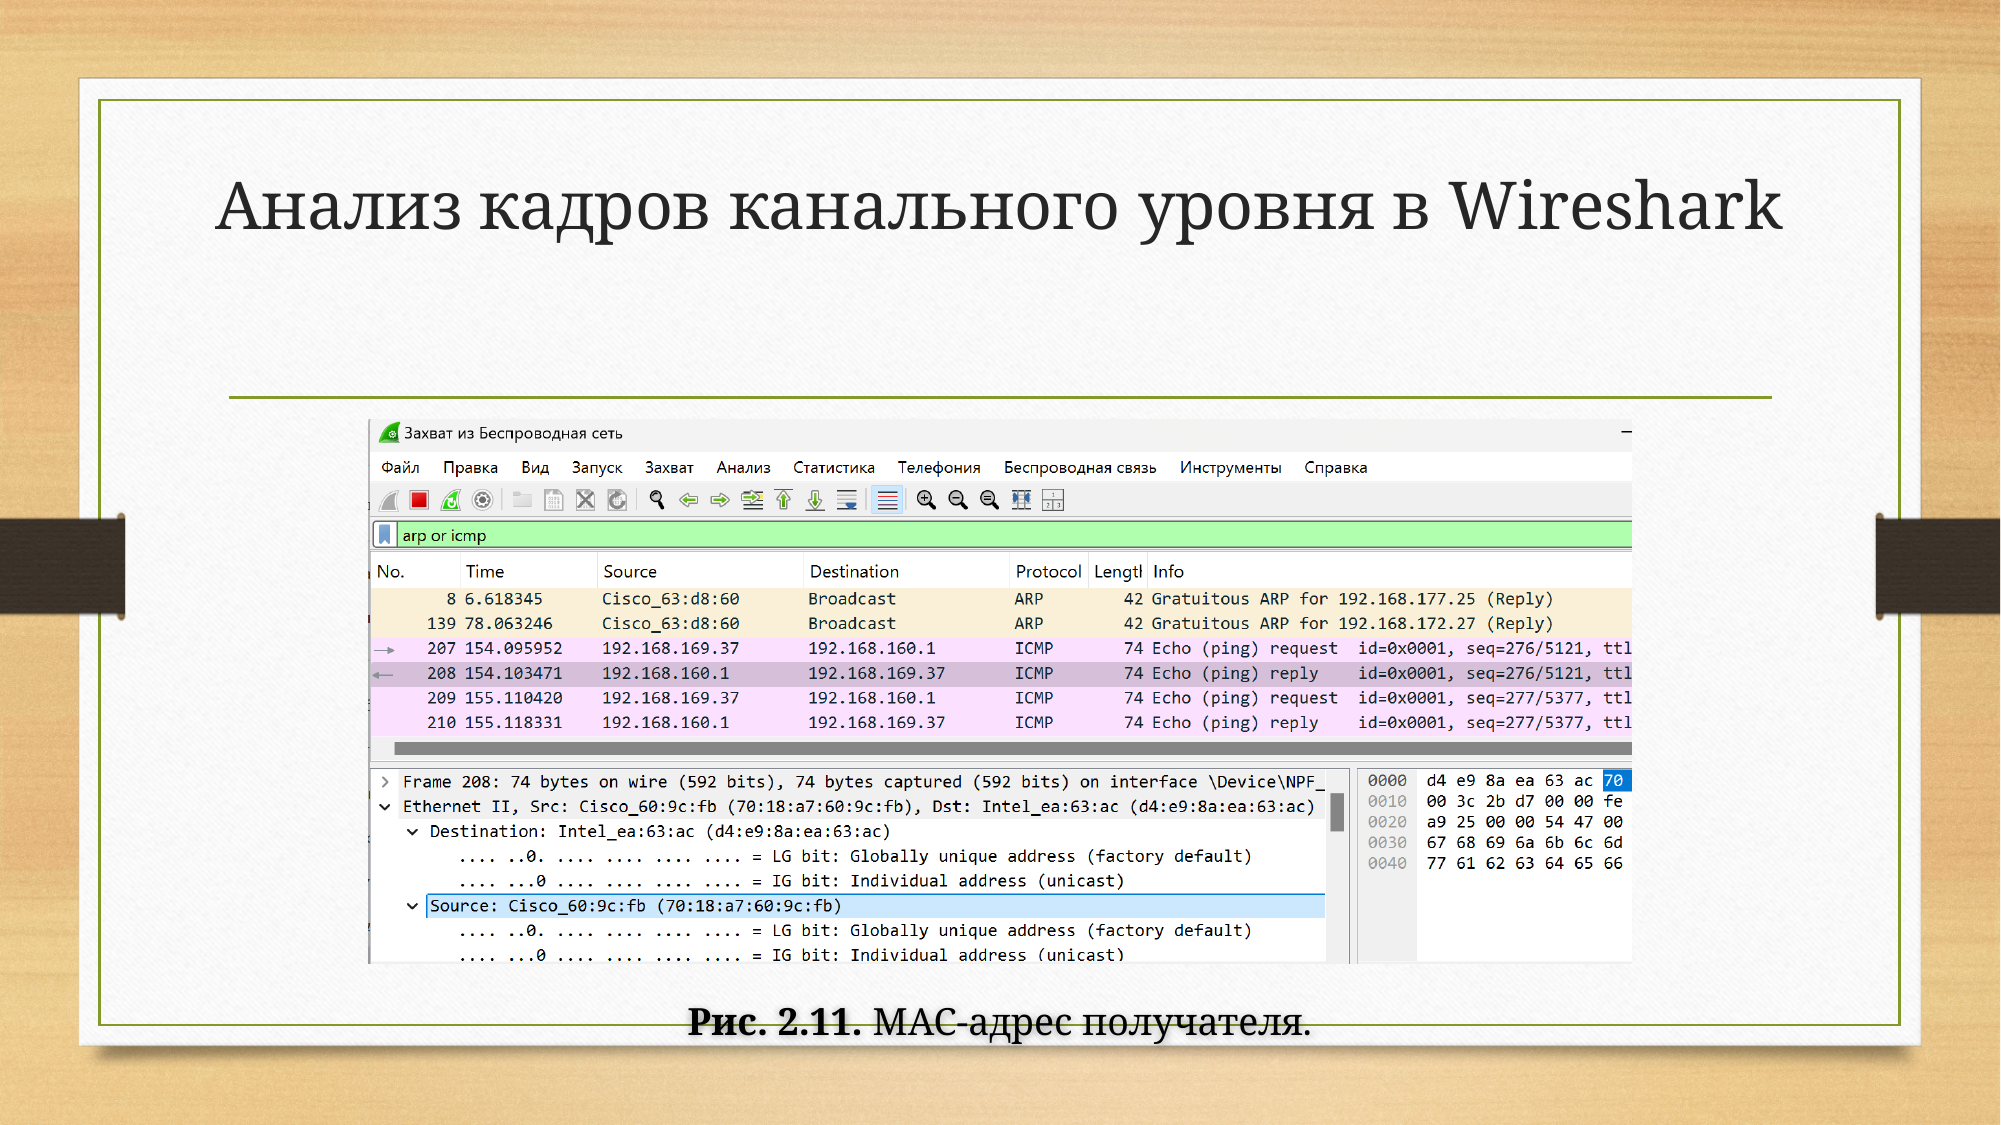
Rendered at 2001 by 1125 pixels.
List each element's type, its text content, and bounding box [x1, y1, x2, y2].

picture [0, 0, 2001, 1125]
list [367, 419, 1633, 964]
title Анализ кадров канального уровня в Wireshark [132, 123, 1868, 283]
text_box Рис. 2.11. MAC-адрес получателя. [117, 974, 1883, 1067]
